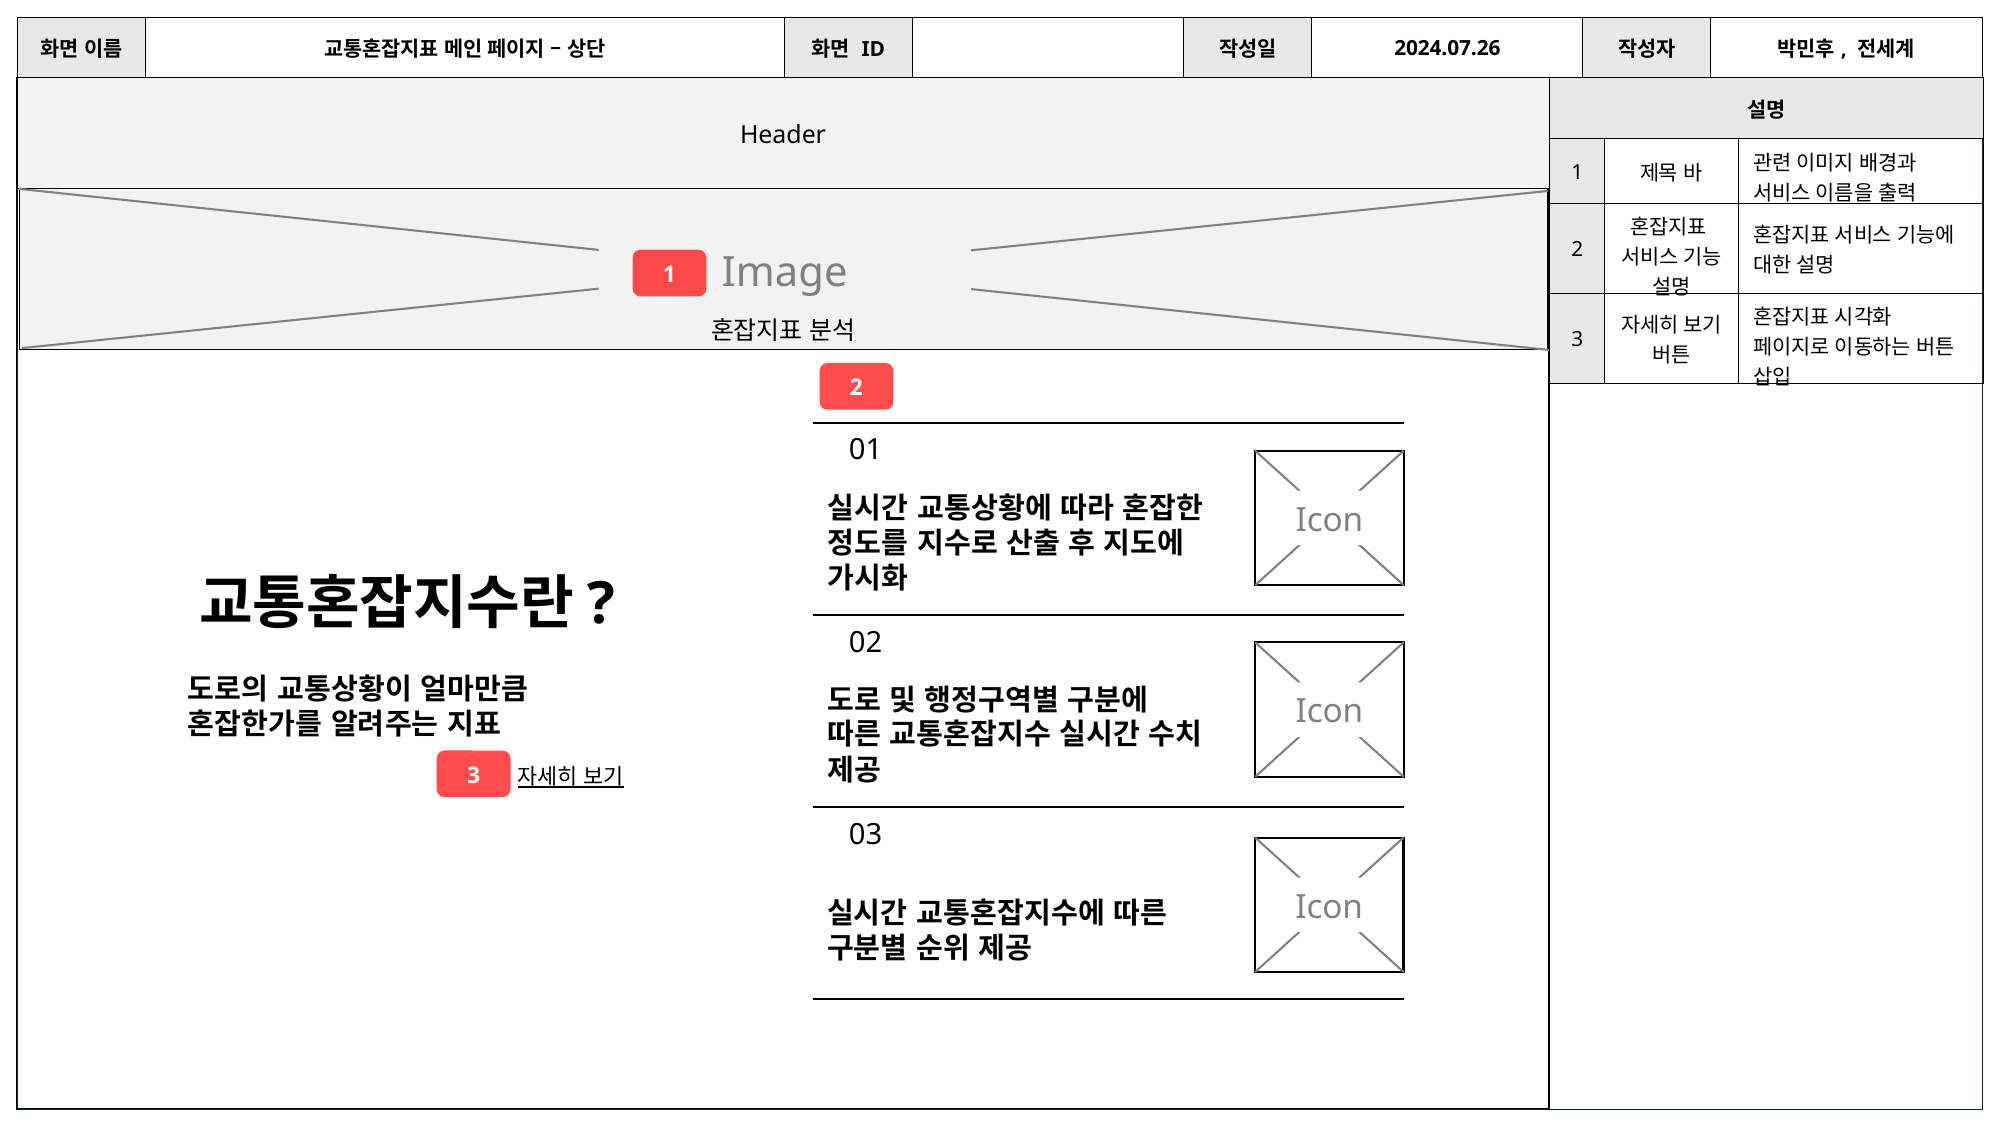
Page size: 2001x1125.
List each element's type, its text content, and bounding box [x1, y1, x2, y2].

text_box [811, 362, 1405, 1000]
table_header 박민후, 전세계 [1711, 18, 1982, 77]
table_header 작성자 [1583, 18, 1710, 77]
table_header 화면 이름 [18, 18, 145, 77]
table_header 교통혼잡지표 메인 페이지 – 상단 [146, 18, 784, 77]
text_box [16, 16, 1984, 1111]
table_header 2024.07.26 [1312, 18, 1582, 77]
table_cell 혼잡지표 서비스 기능에 대한 설명 [1739, 204, 1983, 293]
table_cell 제목 바 [1605, 139, 1738, 203]
table_header 화면 ID [785, 18, 912, 77]
table_cell 혼잡지표 서비스 기능 설명 [1605, 204, 1738, 293]
table_header 설명 [1550, 78, 1983, 138]
table_cell 관련 이미지 배경과 서비스 이름을 출력 [1739, 139, 1983, 203]
text_box Header [17, 77, 1549, 189]
table_header [913, 18, 1183, 77]
table_header 작성일 [1184, 18, 1311, 77]
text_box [18, 188, 1550, 351]
table_cell 1 [1550, 139, 1604, 203]
table_cell 혼잡지표 시각화 페이지로 이동하는 버튼 삽입 [1739, 294, 1983, 383]
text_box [172, 557, 663, 799]
table_cell 자세히 보기 버튼 [1605, 294, 1738, 383]
table_cell 2 [1550, 204, 1604, 293]
table_cell 3 [1550, 294, 1604, 383]
